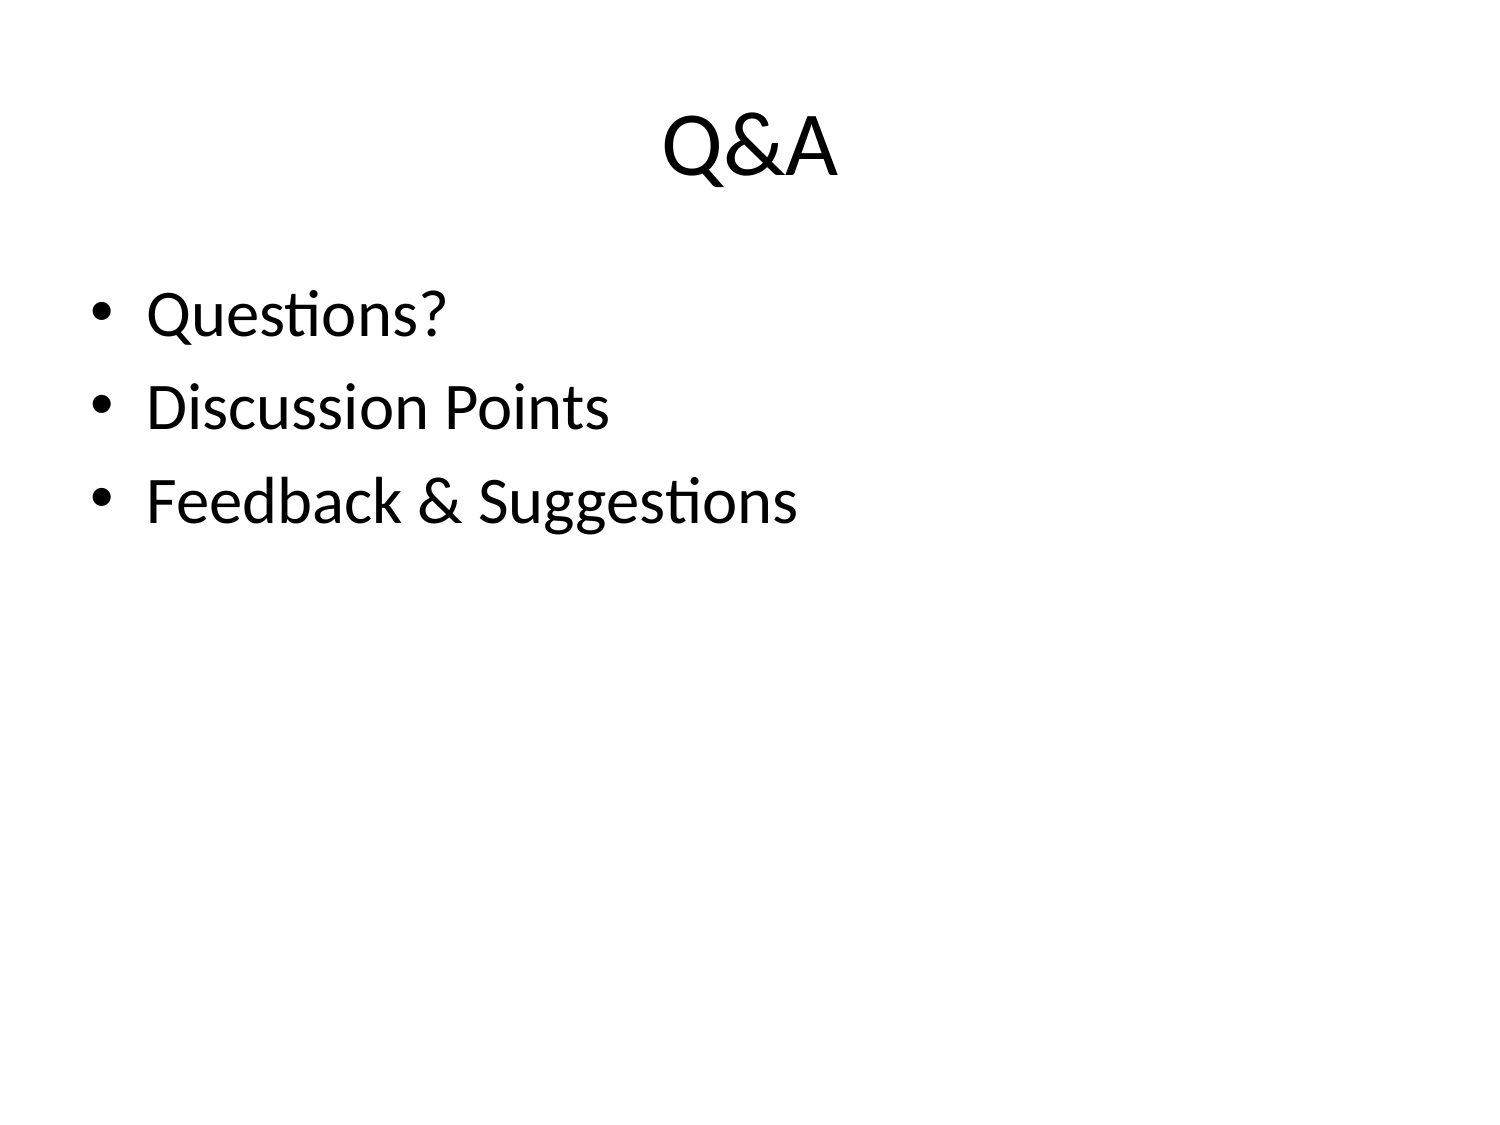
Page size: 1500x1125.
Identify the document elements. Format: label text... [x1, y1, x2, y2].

list Questions? Discussion Points Feedback & Suggestions [75, 262, 1425, 1005]
title Q&A [75, 45, 1425, 233]
